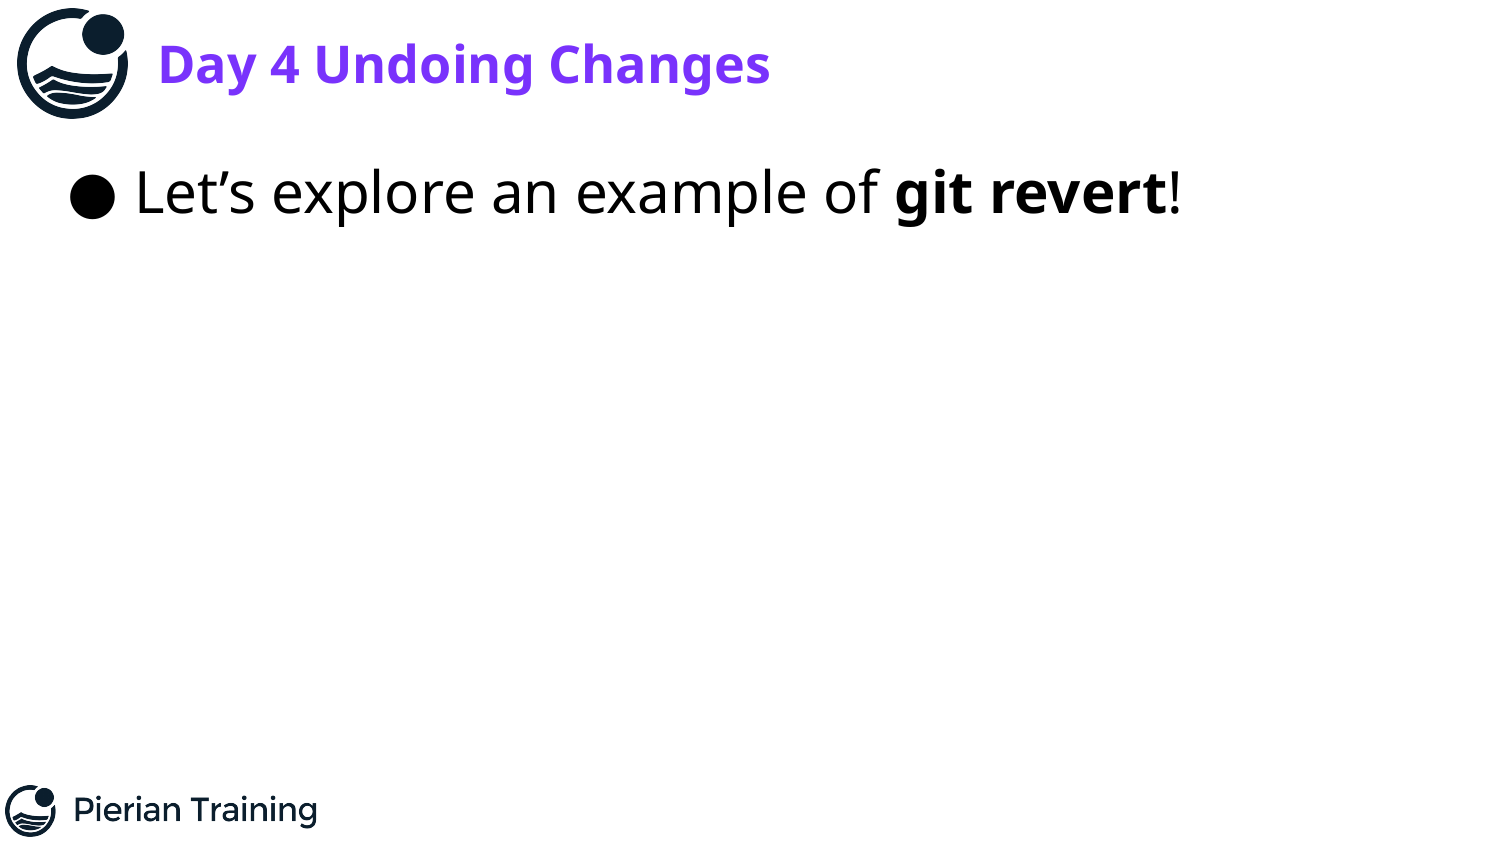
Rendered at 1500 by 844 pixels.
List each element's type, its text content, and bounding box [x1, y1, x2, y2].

picture [4, 785, 318, 837]
text_box Day 4 Undoing Changes [142, 16, 1239, 110]
text_box Let’s explore an example of git revert! [44, 140, 1432, 241]
picture [16, 8, 128, 120]
